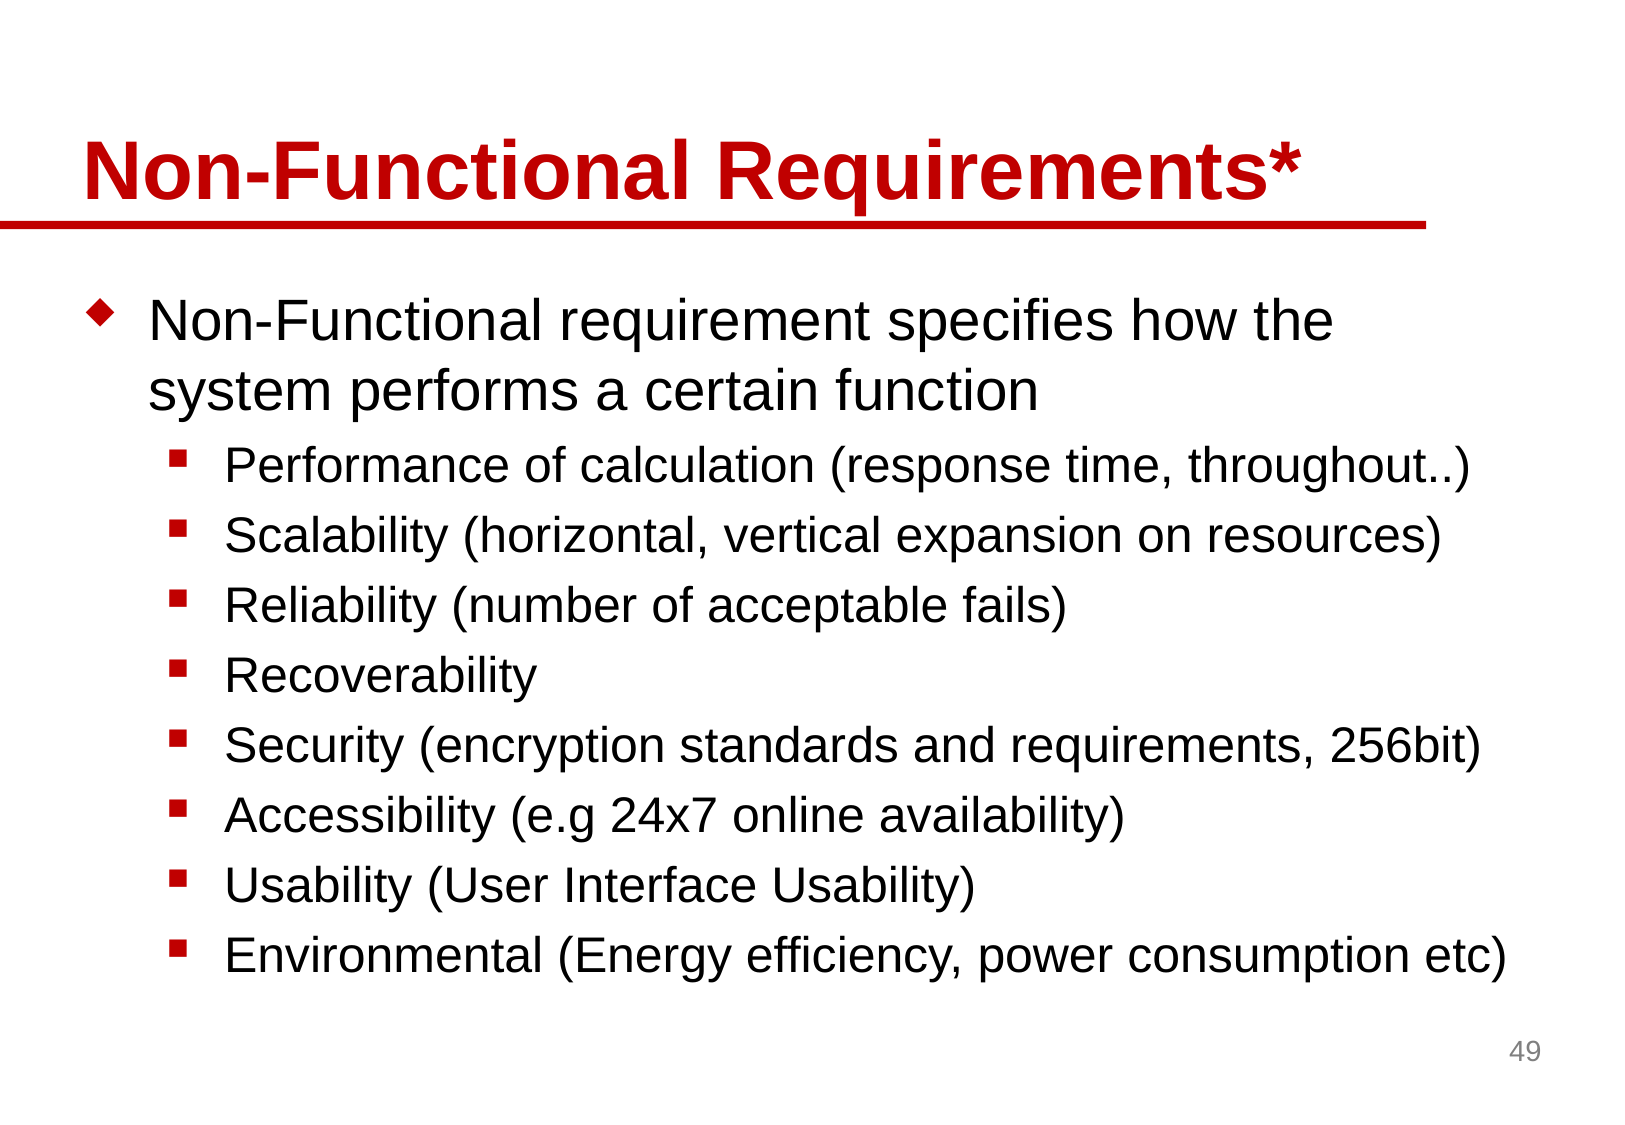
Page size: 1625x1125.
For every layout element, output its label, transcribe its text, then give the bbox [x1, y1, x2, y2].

slide_number 49 [1218, 1012, 1557, 1088]
title Non-Functional Requirements* [67, 43, 1550, 225]
list Non-Functional requirement specifies how the system performs a certain function Performance of calculation (response time, throughout..) Scalability (horizontal, vertical expansion on resources) Reliability (number of acceptable fails) Recoverability Security (encryption standards and requirements, 256bit) Accessibility (e.g 24x7 online availability) Usability (User Interface Usability) Environmental (Energy efficiency, power consumption etc) [67, 275, 1550, 1088]
